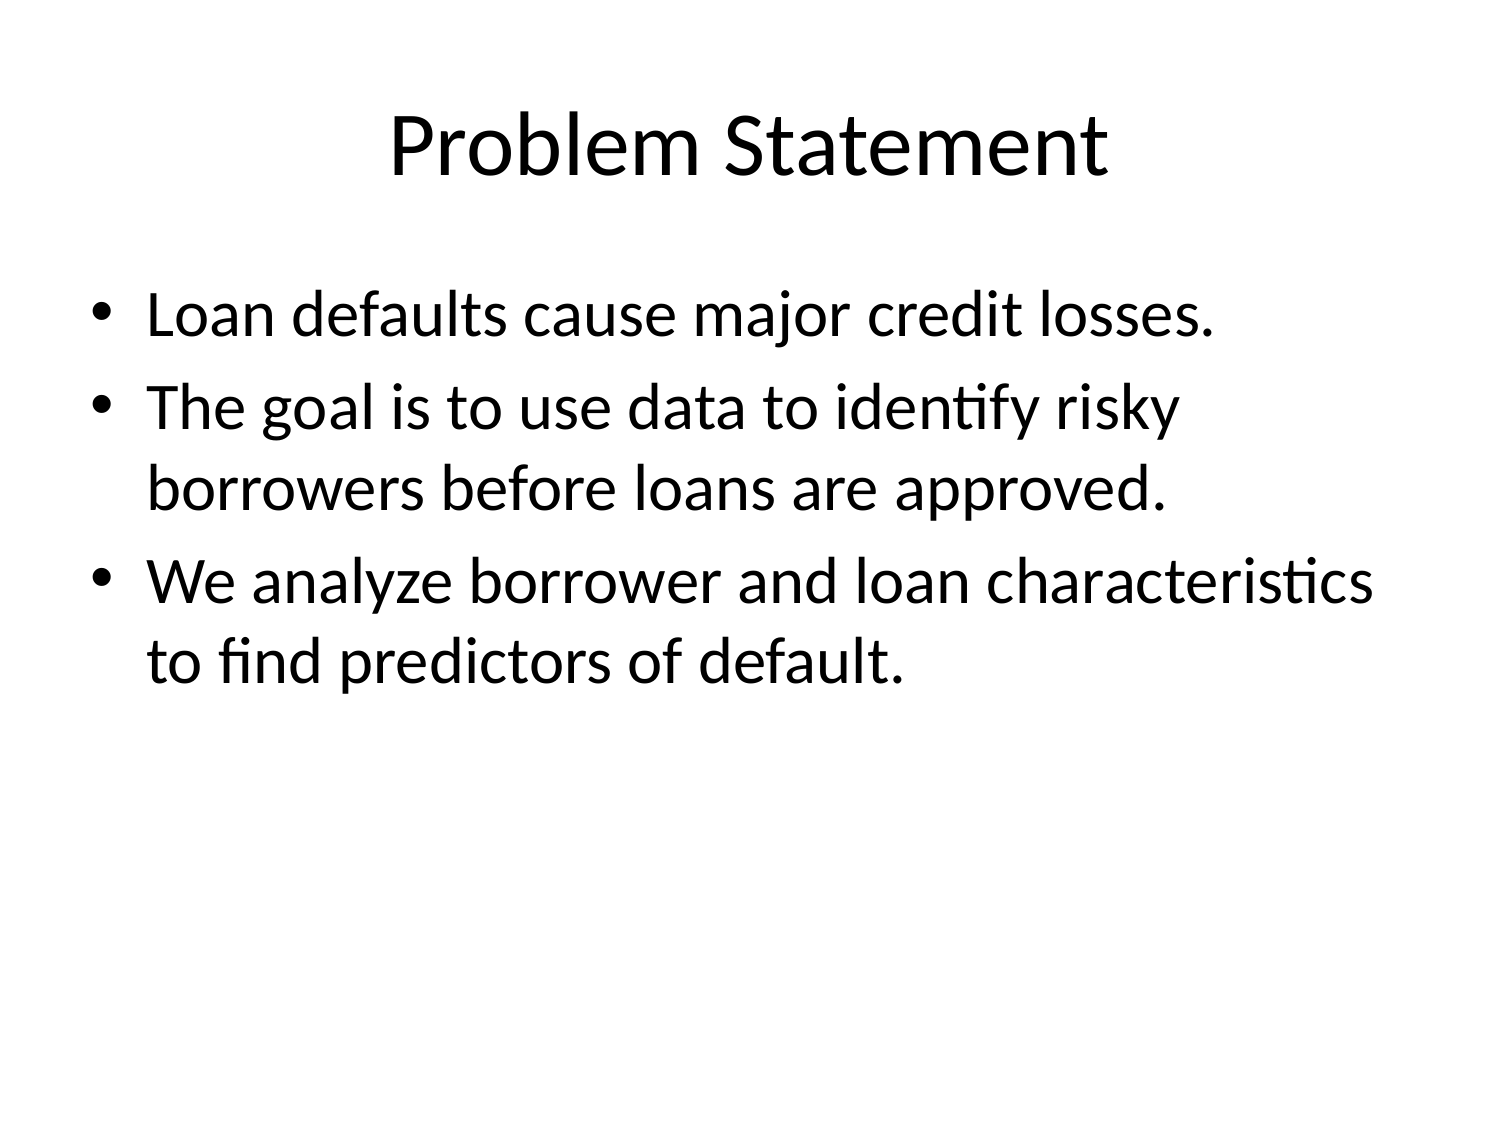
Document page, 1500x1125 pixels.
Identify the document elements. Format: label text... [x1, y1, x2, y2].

title Problem Statement [75, 45, 1425, 233]
list Loan defaults cause major credit losses. The goal is to use data to identify risky borrowers before loans are approved. We analyze borrower and loan characteristics to find predictors of default. [75, 262, 1425, 1005]
